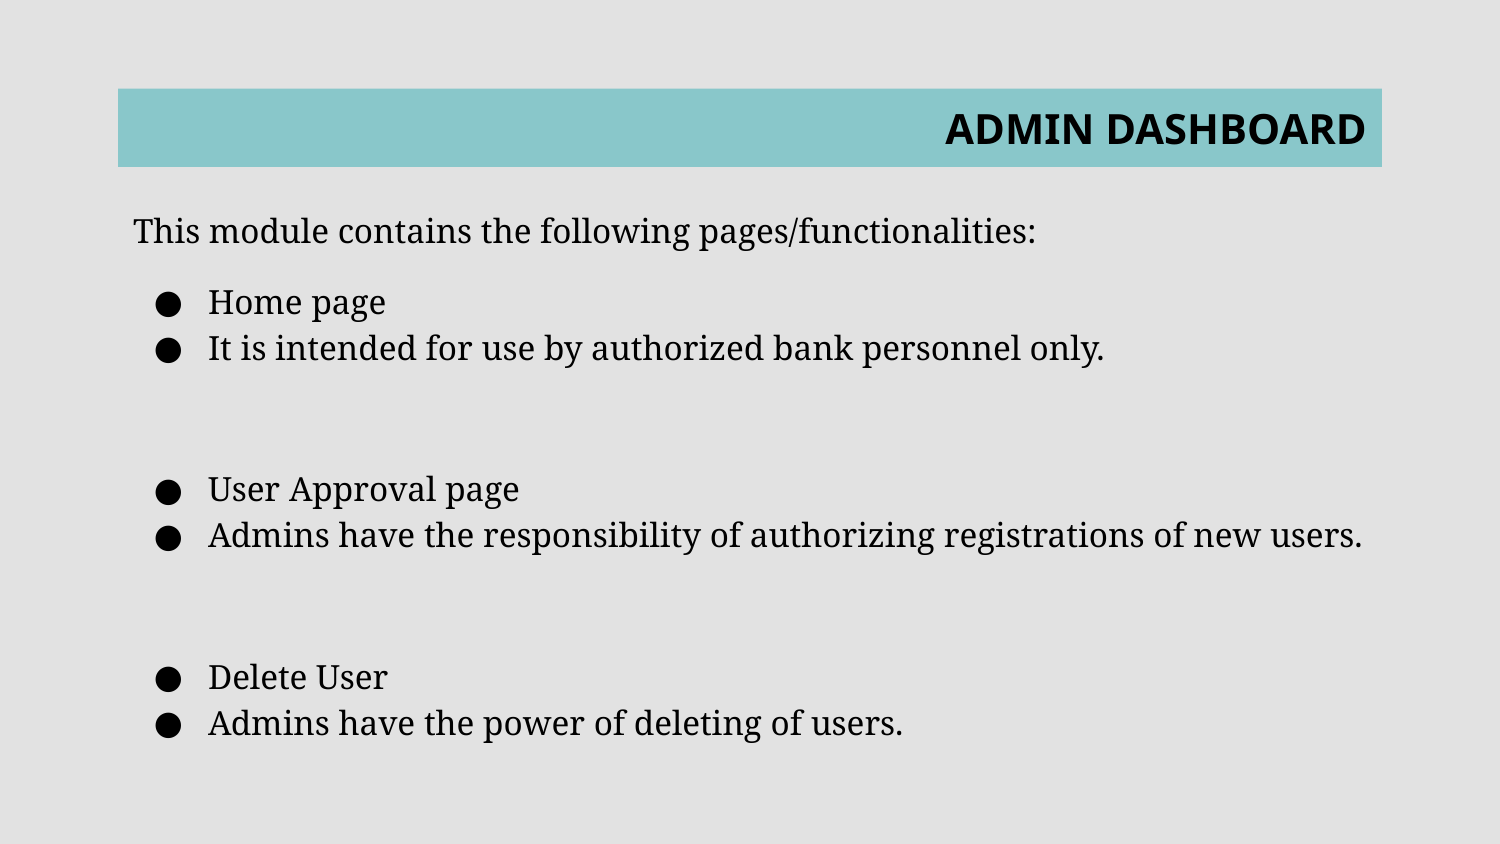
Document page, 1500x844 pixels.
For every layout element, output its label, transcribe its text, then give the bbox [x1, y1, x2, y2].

list This module contains the following pages/functionalities: Home page It is intended for use by authorized bank personnel only. User Approval page Admins have the responsibility of authorizing registrations of new users. Delete User Admins have the power of deleting of users. [118, 189, 1382, 756]
title ADMIN DASHBOARD [118, 88, 1382, 167]
